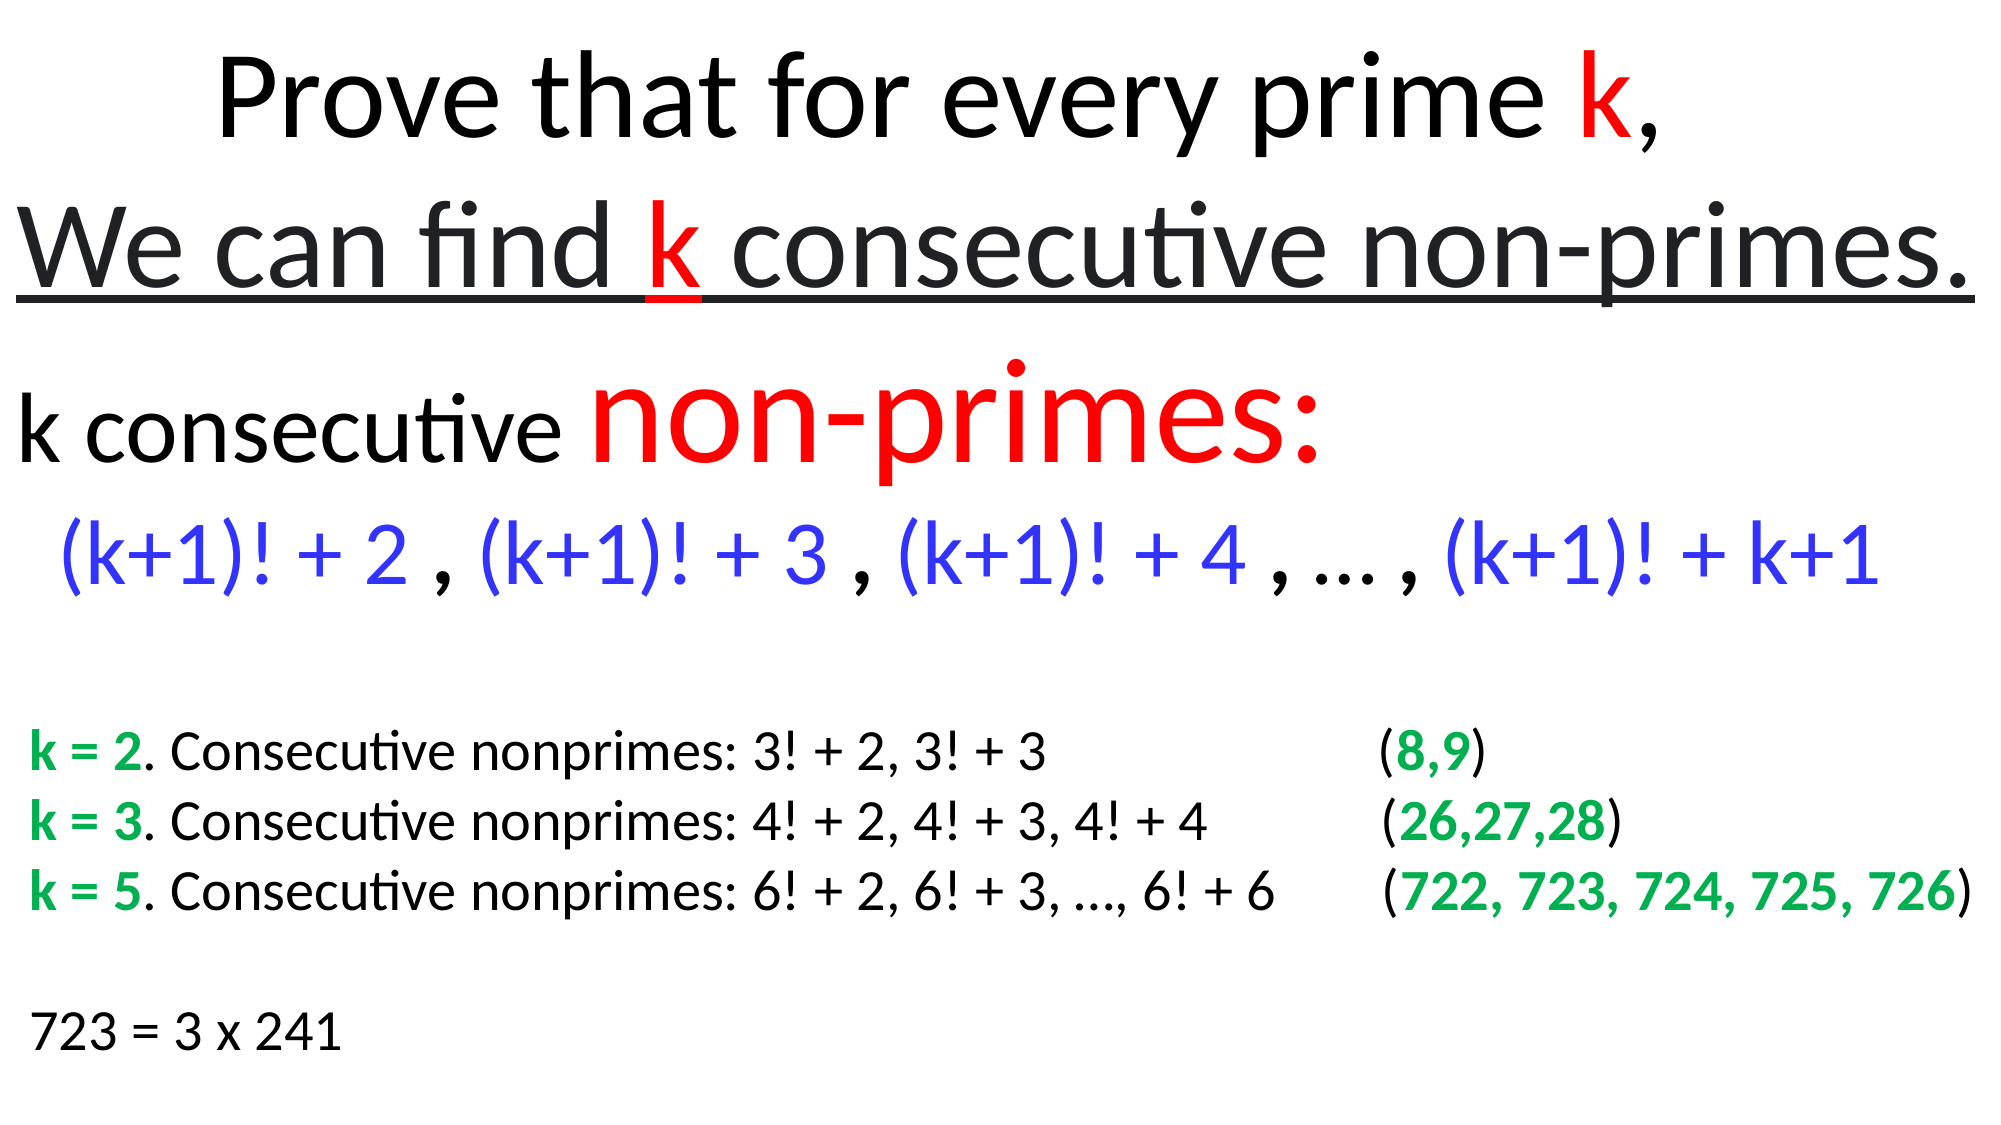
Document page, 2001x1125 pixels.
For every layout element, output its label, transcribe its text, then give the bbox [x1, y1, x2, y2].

text_box Prove that for every prime k, We can find k consecutive non-primes. k consecutive non-primes: (k+1)! + 2 , (k+1)! + 3 , (k+1)! + 4 , … , (k+1)! + k+1 k = 2. Consecutive nonprimes: 3! + 2, 3! + 3 (8,9) k = 3. Consecutive nonprimes: 4! + 2, 4! + 3, 4! + 4 (26,27,28) k = 5. Consecutive nonprimes: 6! + 2, 6! + 3, …, 6! + 6 (722, 723, 724, 725, 726) 723 = 3 x 241 [1, 0, 2000, 1125]
